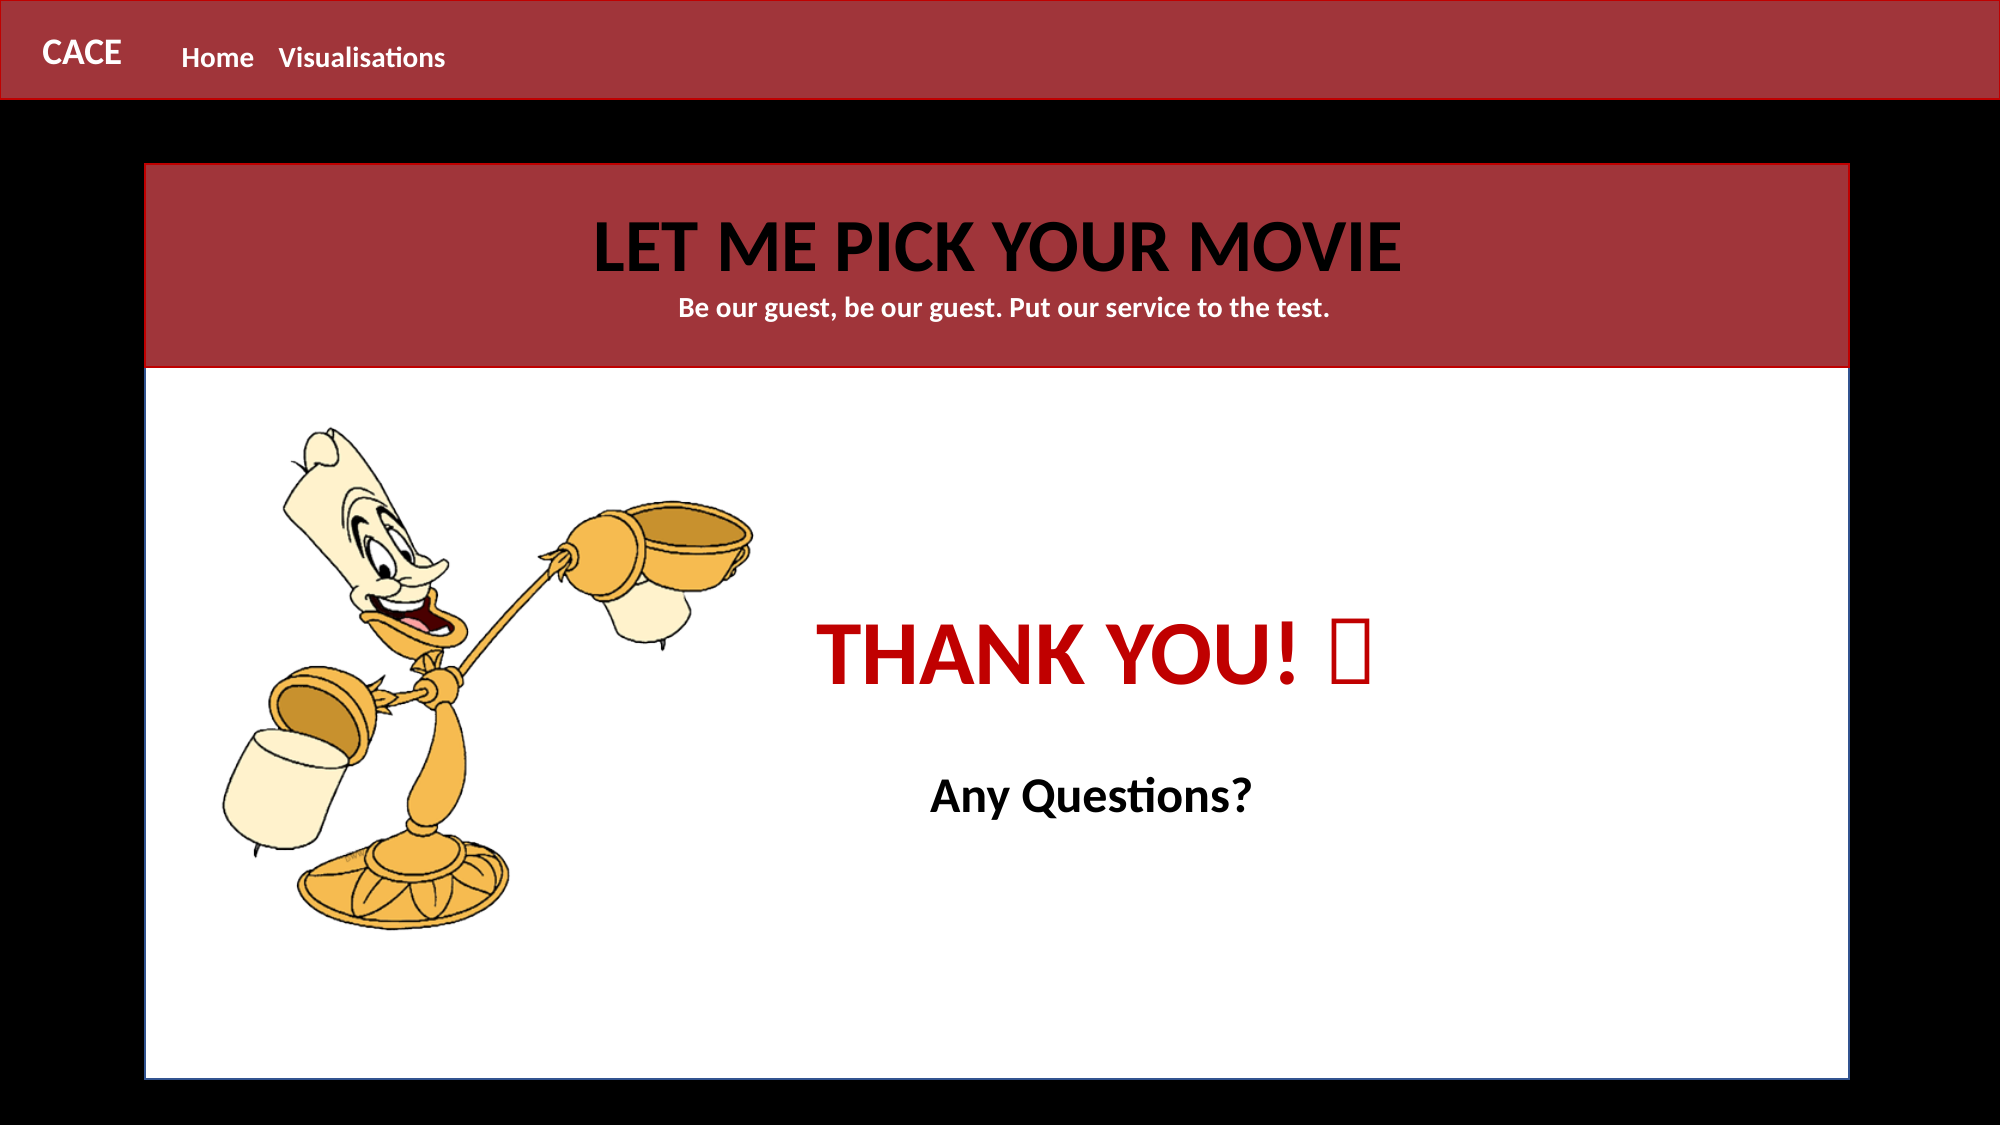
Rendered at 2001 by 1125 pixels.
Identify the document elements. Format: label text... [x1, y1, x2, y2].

text_box Home [166, 30, 264, 81]
text_box LET ME PICK YOUR MOVIE [579, 188, 1476, 294]
text_box [0, 0, 2000, 100]
text_box [0, 100, 2000, 1125]
text_box Be our guest, be our guest. Put our service to the test. [663, 281, 1555, 331]
text_box [144, 163, 1850, 368]
text_box CACE [27, 19, 167, 80]
text_box [144, 368, 1850, 1080]
text_box THANK YOU!  Any Questions? [758, 585, 1476, 900]
picture [218, 423, 758, 934]
text_box Visualisations [264, 30, 489, 81]
